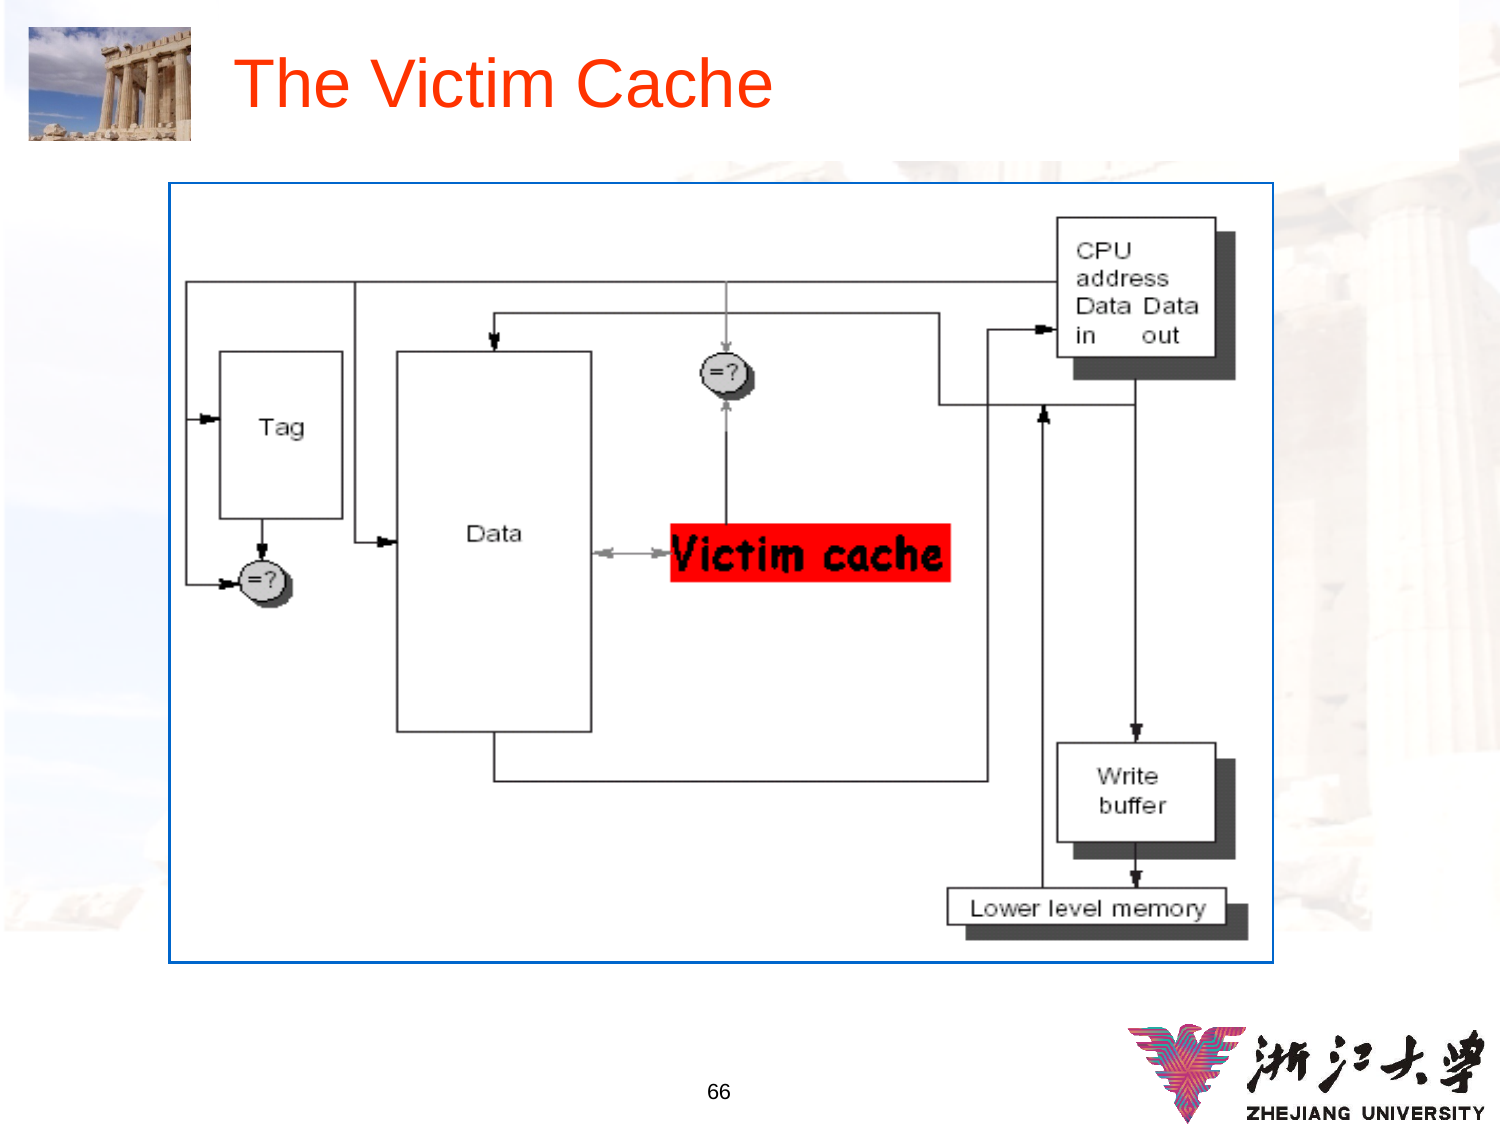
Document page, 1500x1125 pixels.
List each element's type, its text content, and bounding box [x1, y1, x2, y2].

title The Victim Cache [218, 0, 1459, 161]
picture [0, 0, 1500, 1125]
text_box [170, 184, 1272, 962]
